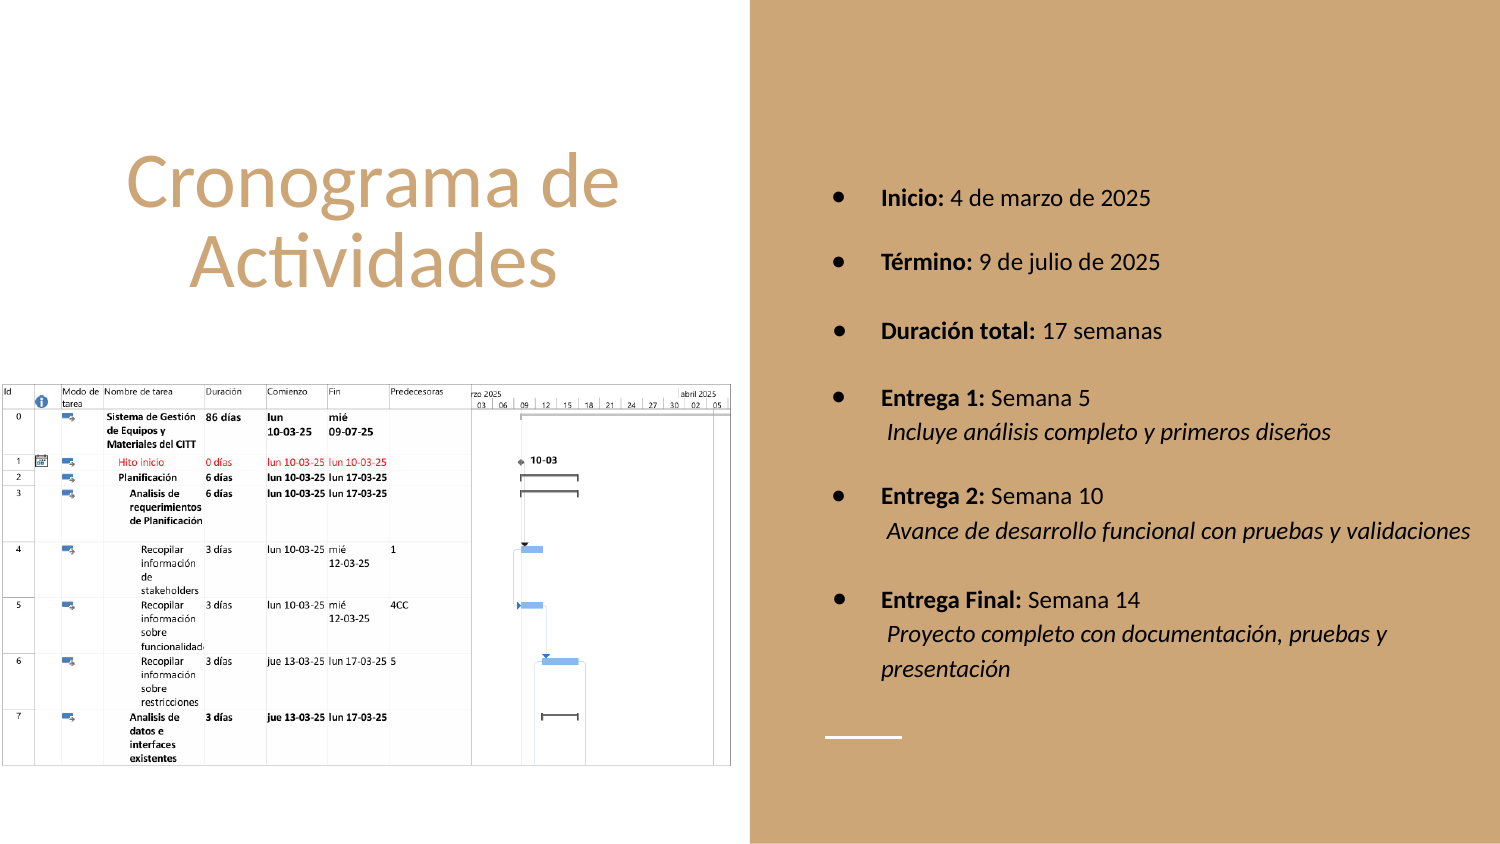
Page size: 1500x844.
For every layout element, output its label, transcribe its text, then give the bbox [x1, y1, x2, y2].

text_box Inicio: 4 de marzo de 2025 Término: 9 de julio de 2025 Duración total: 17 semanas [791, 161, 1284, 360]
text_box Entrega 1: Semana 5 Incluye análisis completo y primeros diseños Entrega 2: Semana 10 Avance de desarrollo funcional con pruebas y validaciones Entrega Final: Semana 14 Proyecto completo con documentación, pruebas y presentación [791, 361, 1500, 698]
title Cronograma de Actividades [42, 85, 706, 322]
picture [0, 382, 732, 766]
